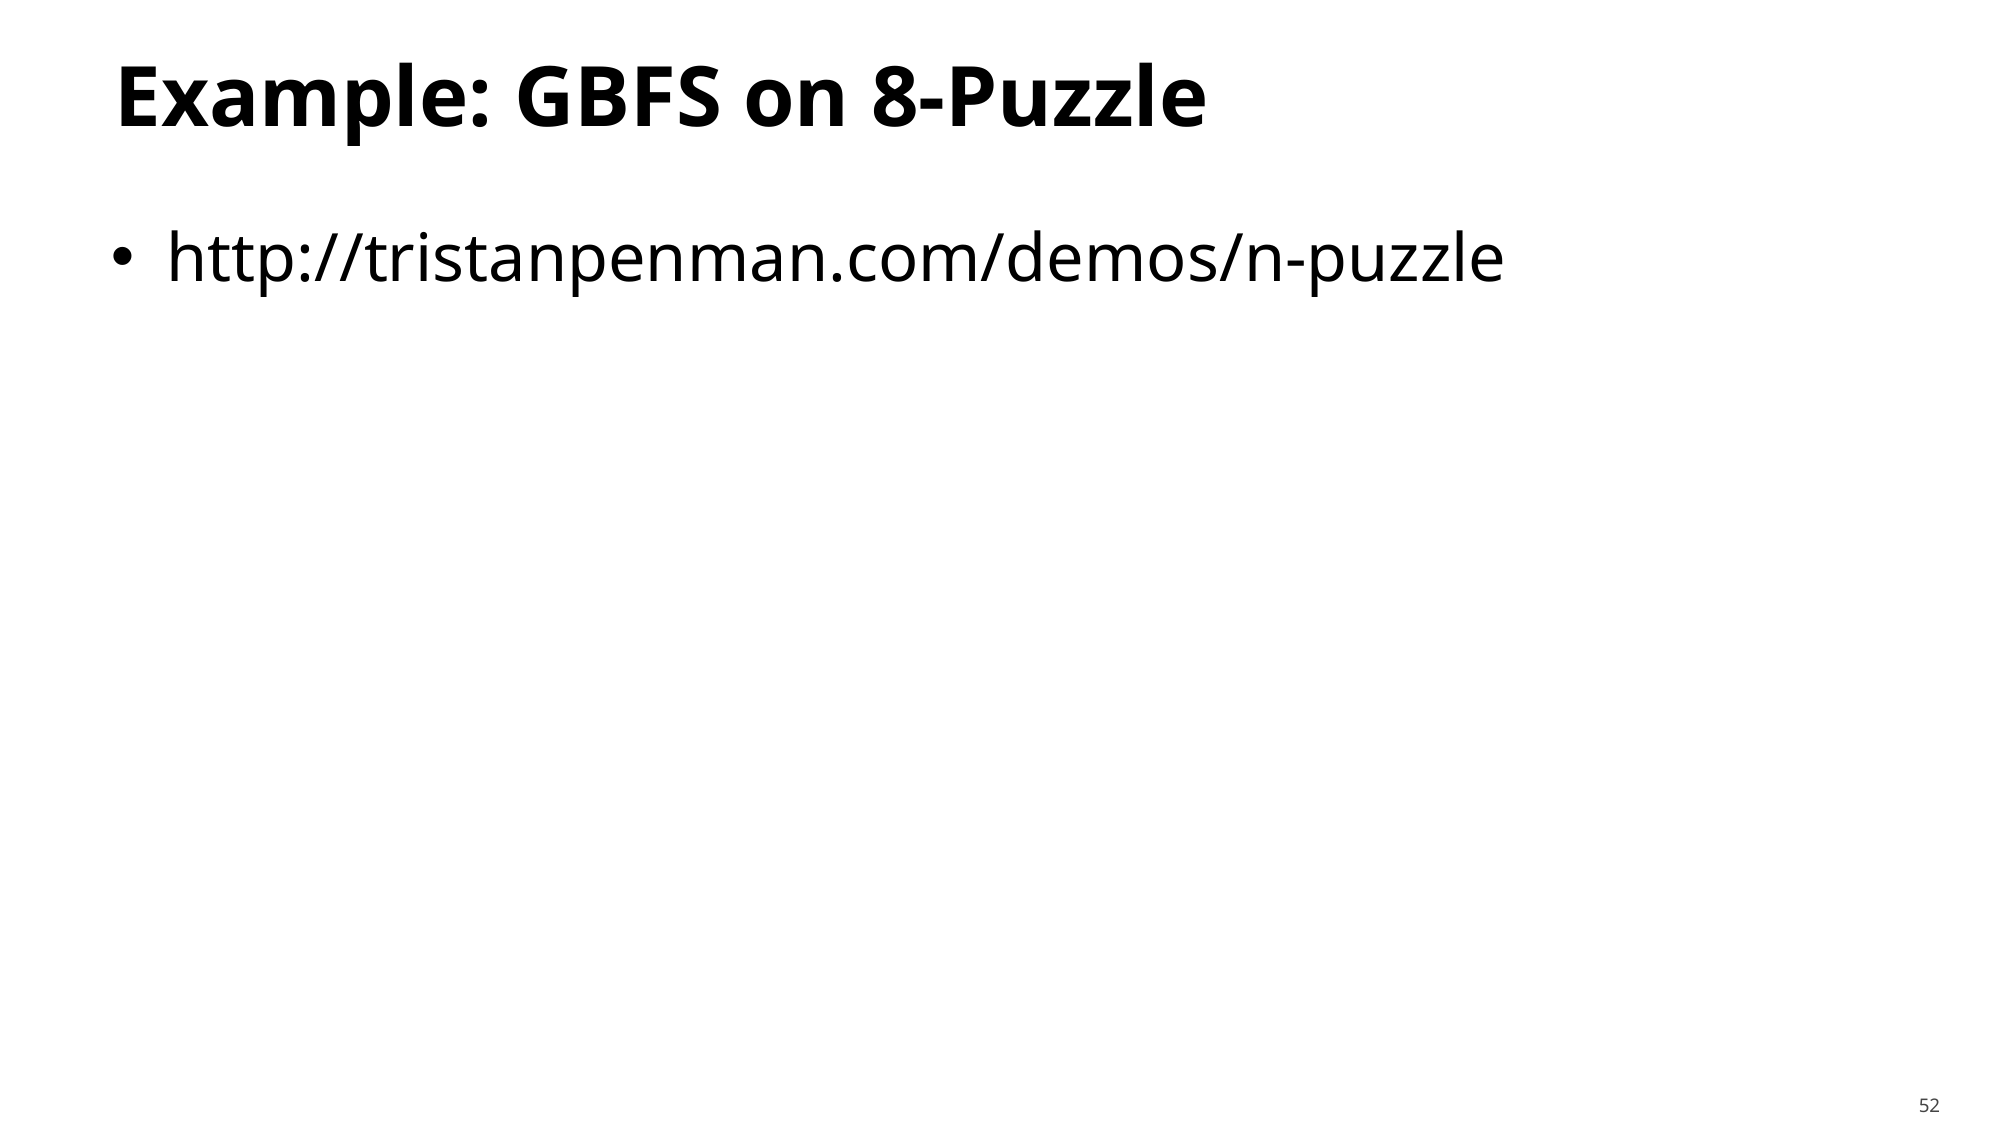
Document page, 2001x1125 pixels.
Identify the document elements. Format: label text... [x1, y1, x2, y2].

slide_number 52 [1794, 1080, 1955, 1125]
list http://tristanpenman.com/demos/n-puzzle [99, 200, 1900, 1075]
title Example: GBFS on 8-Puzzle [99, 12, 1900, 175]
